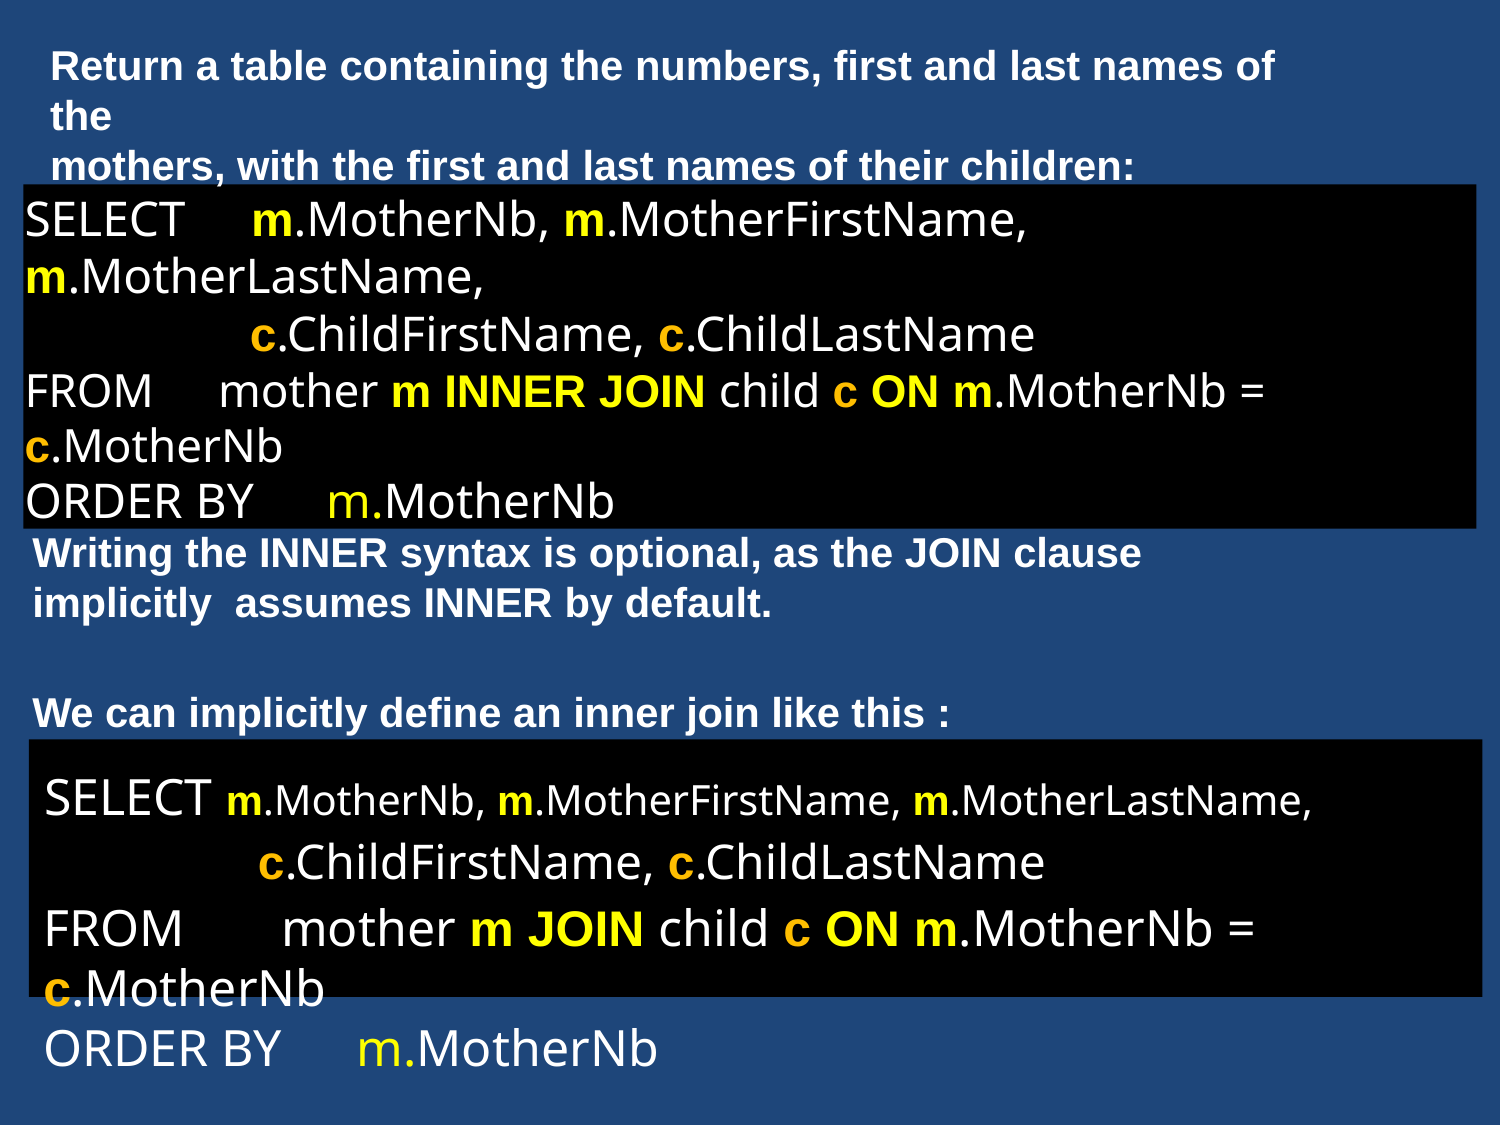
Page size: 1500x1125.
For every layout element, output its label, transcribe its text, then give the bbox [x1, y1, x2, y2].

text_box SELECT m.MotherNb, m.MotherFirstName, m.MotherLastName, c.ChildFirstName, c.ChildLastName FROM mother m INNER JOIN child c ON m.MotherNb = c.MotherNb ORDER BY m.MotherNb [23, 184, 1477, 529]
text_box [1471, 739, 1483, 997]
text_box Return a table containing the numbers, first and last names of the mothers, with the first and last names of their children: [48, 36, 1348, 189]
text_box Writing the INNER syntax is optional, as the JOIN clause implicitly assumes INNER by default. We can implicitly define an inner join like this : SELECT m.MotherNb, m.MotherFirstName, m.MotherLastName, c.ChildFirstName, c.ChildLastName FROM mother m JOIN child c ON m.MotherNb = c.MotherNb ORDER BY m.MotherNb [30, 524, 1471, 1077]
